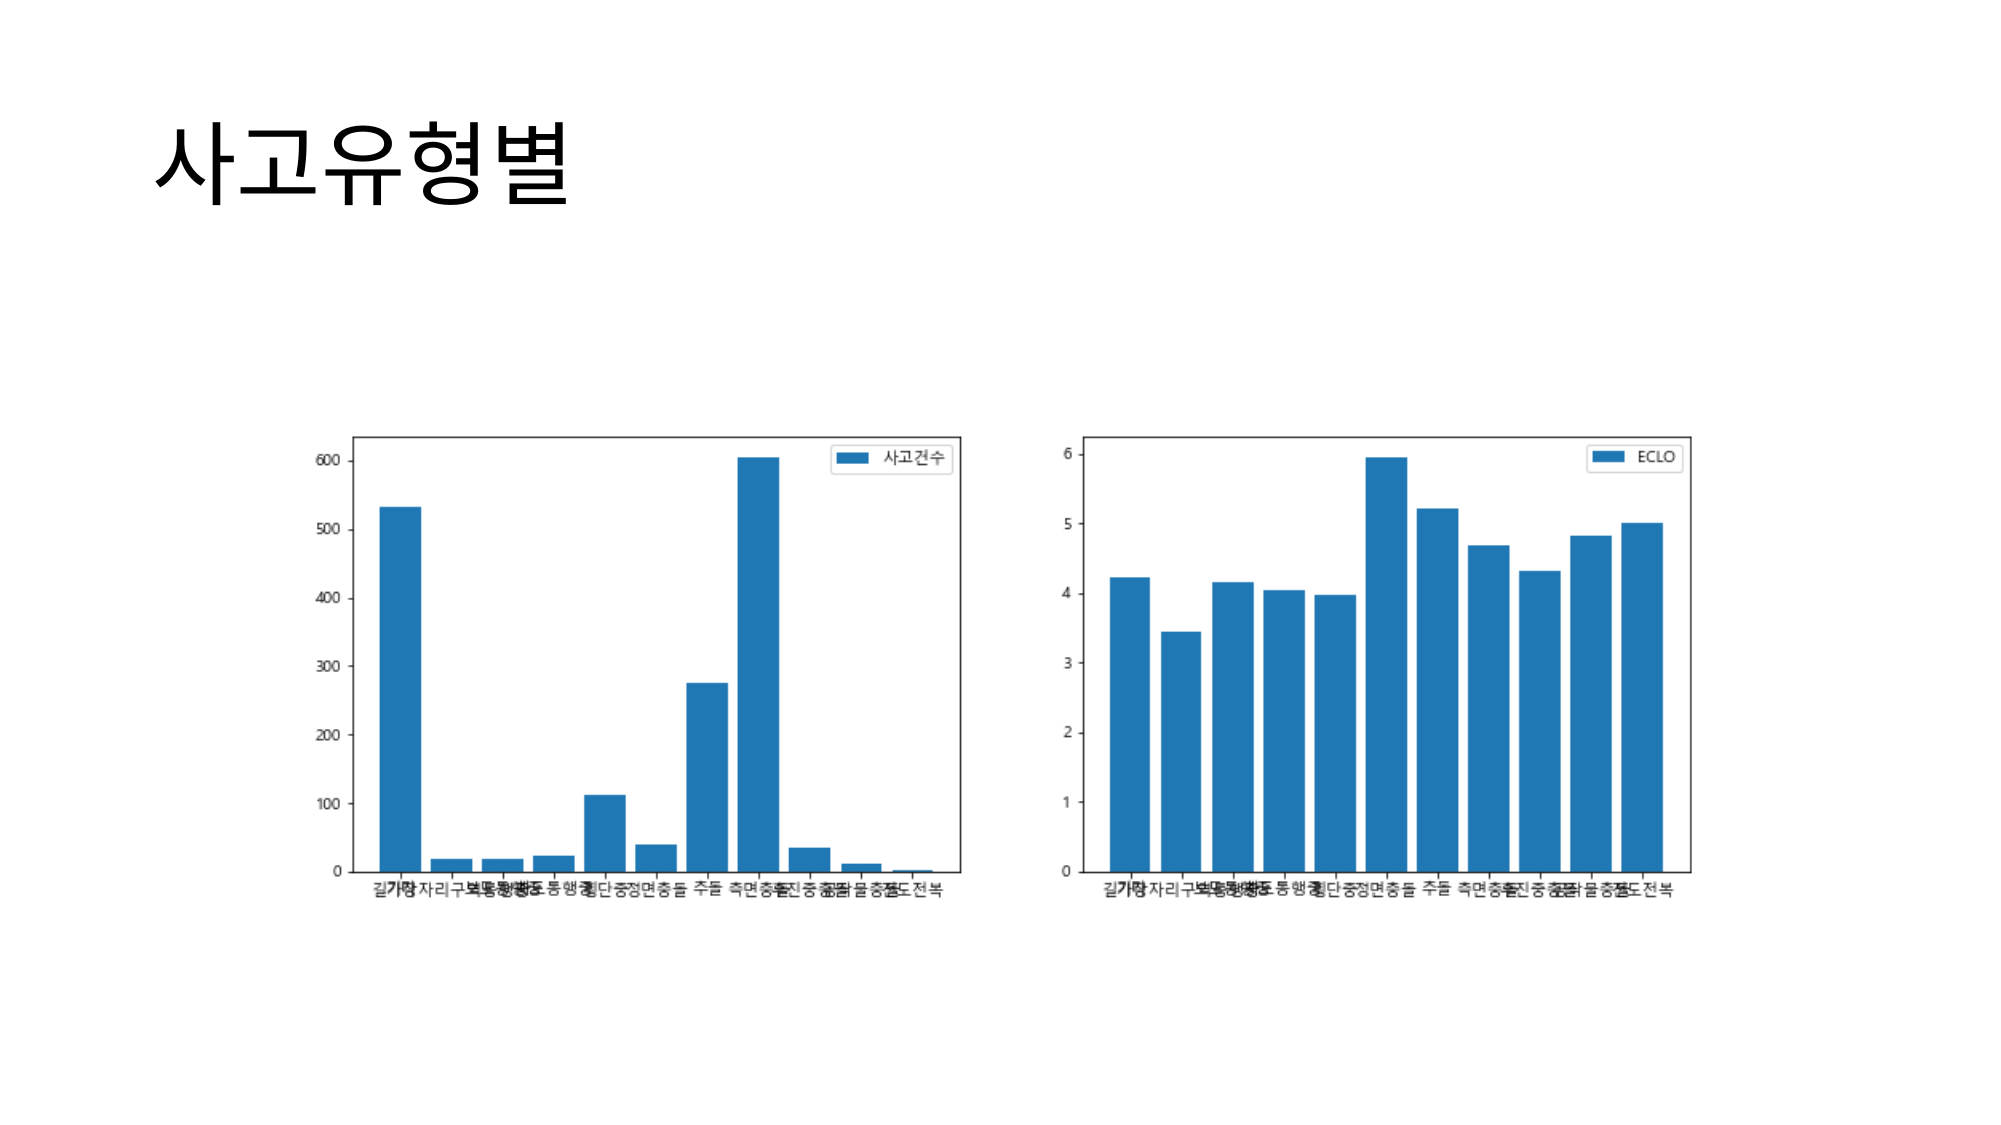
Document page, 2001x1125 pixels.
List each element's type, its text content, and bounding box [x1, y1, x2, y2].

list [137, 368, 1863, 944]
title 사고유형별 [137, 59, 1863, 278]
